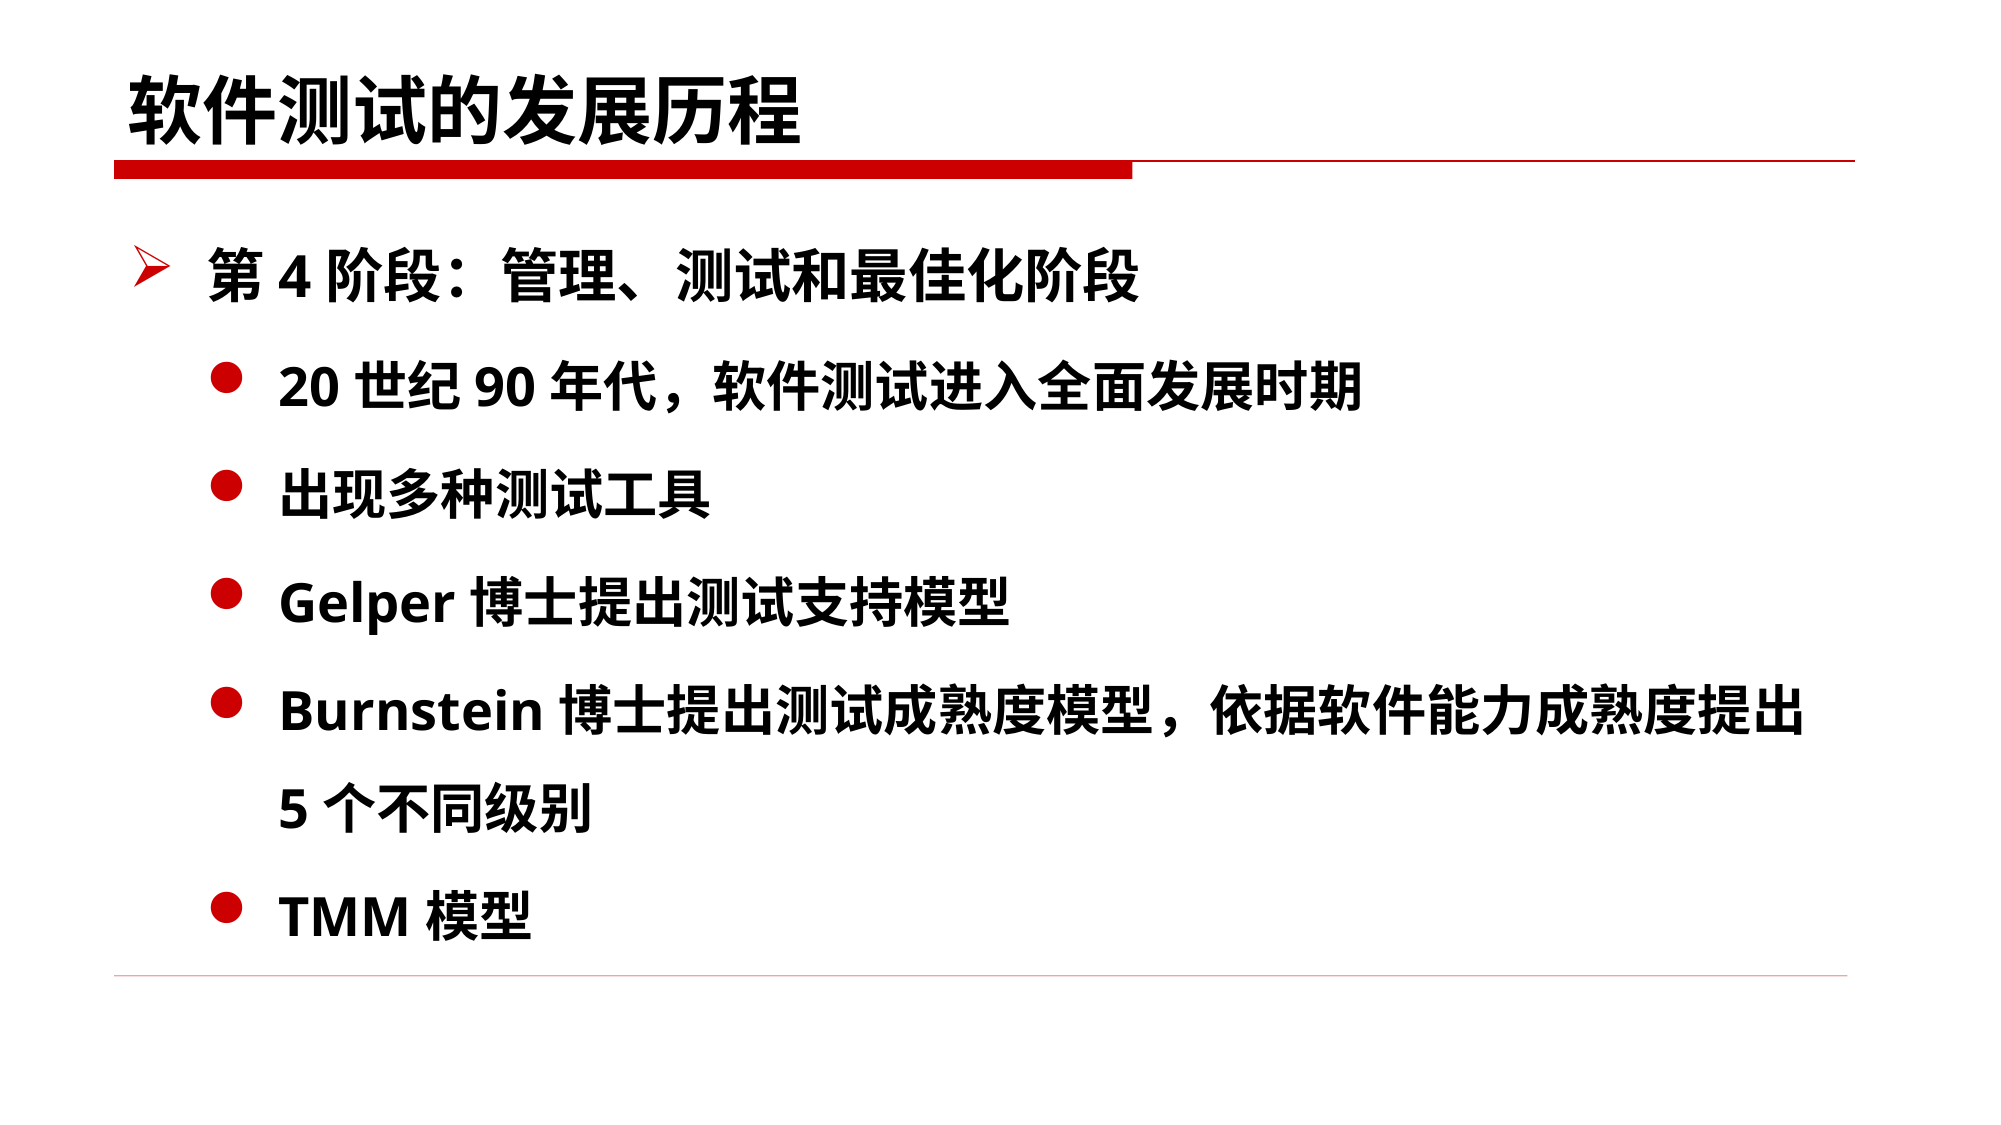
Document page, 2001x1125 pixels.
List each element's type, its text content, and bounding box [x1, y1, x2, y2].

list 第4阶段：管理、测试和最佳化阶段 20世纪90年代，软件测试进入全面发展时期 出现多种测试工具 Gelper博士提出测试支持模型 Burnstein博士提出测试成熟度模型，依据软件能力成熟度提出5个不同级别 TMM模型 [114, 196, 1865, 897]
title 软件测试的发展历程 [112, 42, 1863, 161]
